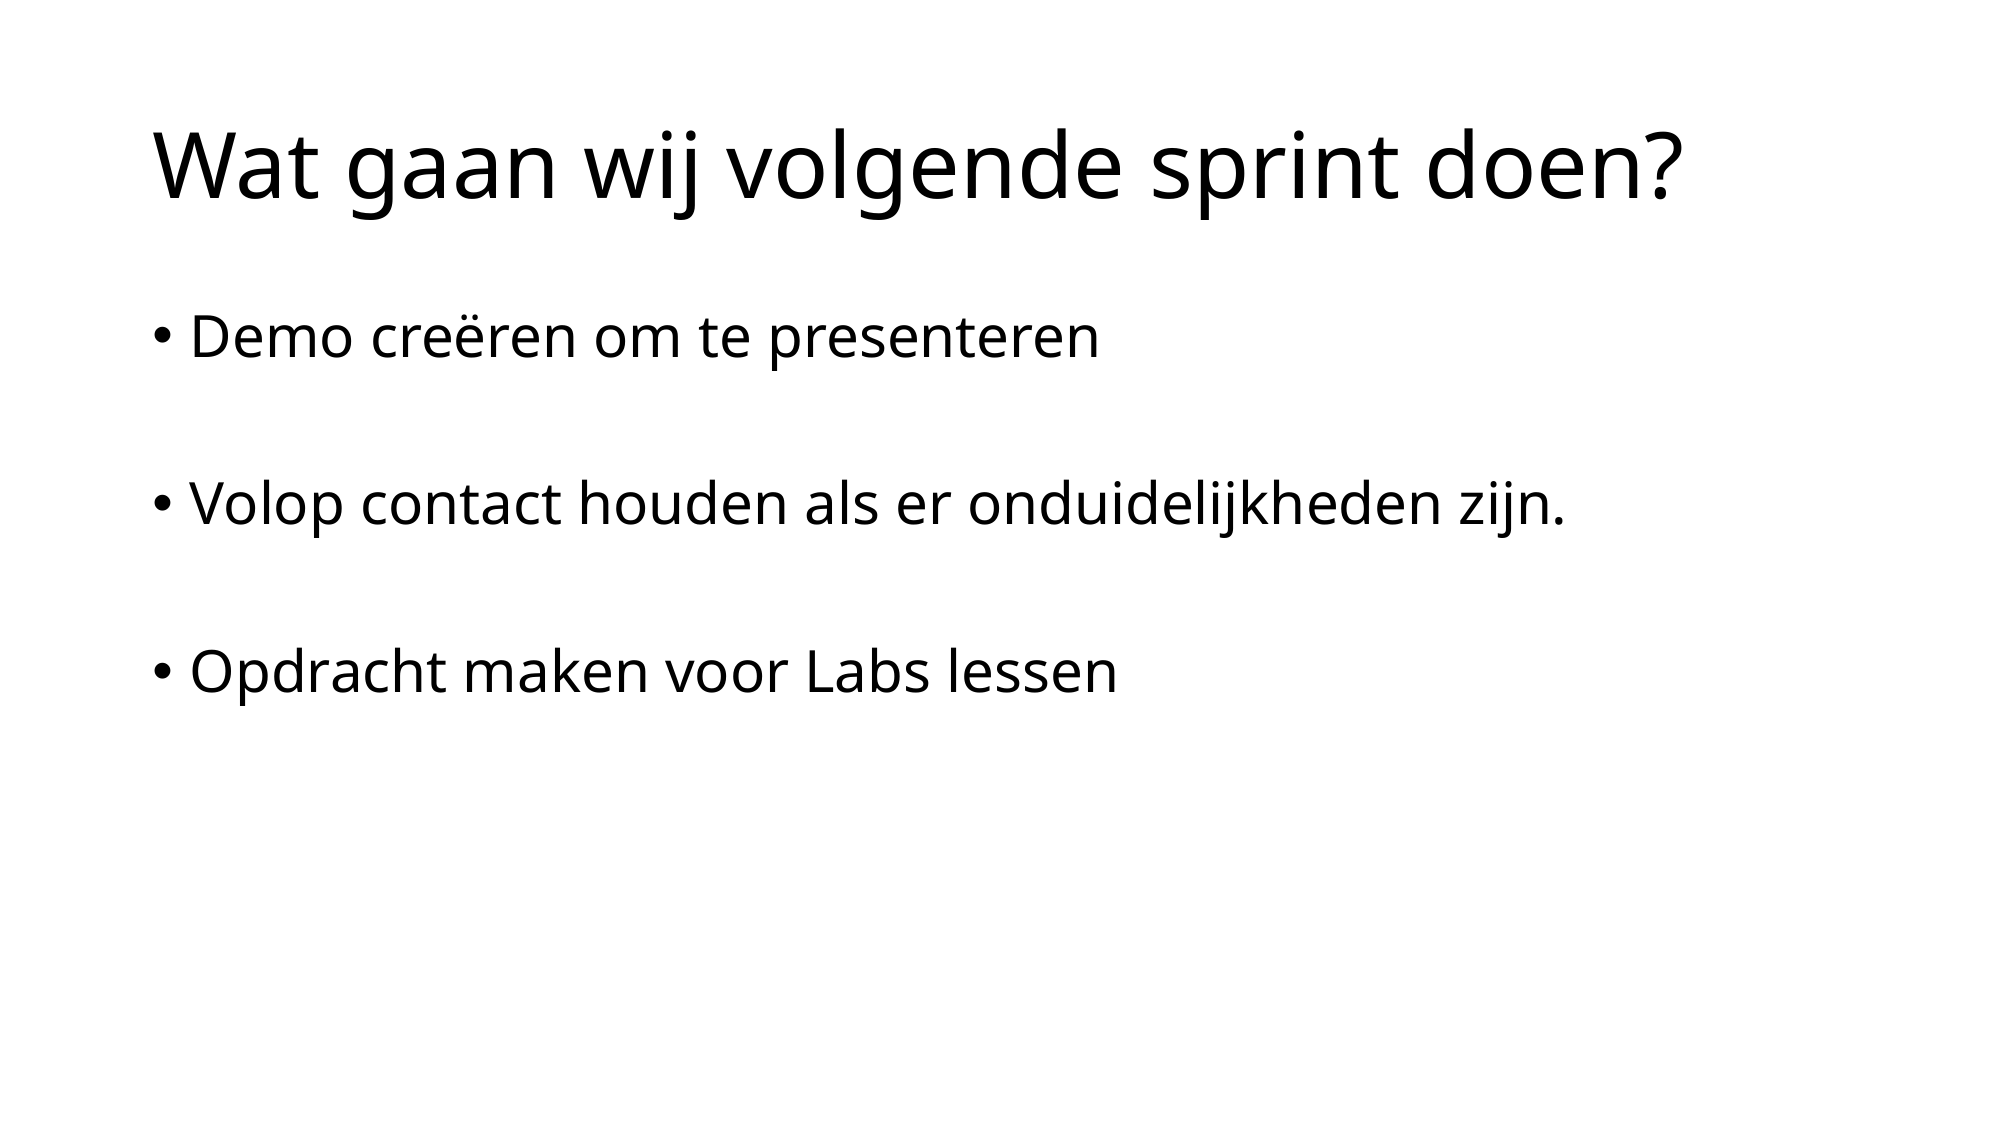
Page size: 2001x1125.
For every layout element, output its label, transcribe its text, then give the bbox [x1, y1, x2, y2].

title Wat gaan wij volgende sprint doen? [137, 59, 1863, 278]
list Demo creëren om te presenteren Volop contact houden als er onduidelijkheden zijn. Opdracht maken voor Labs lessen [137, 299, 1863, 1014]
